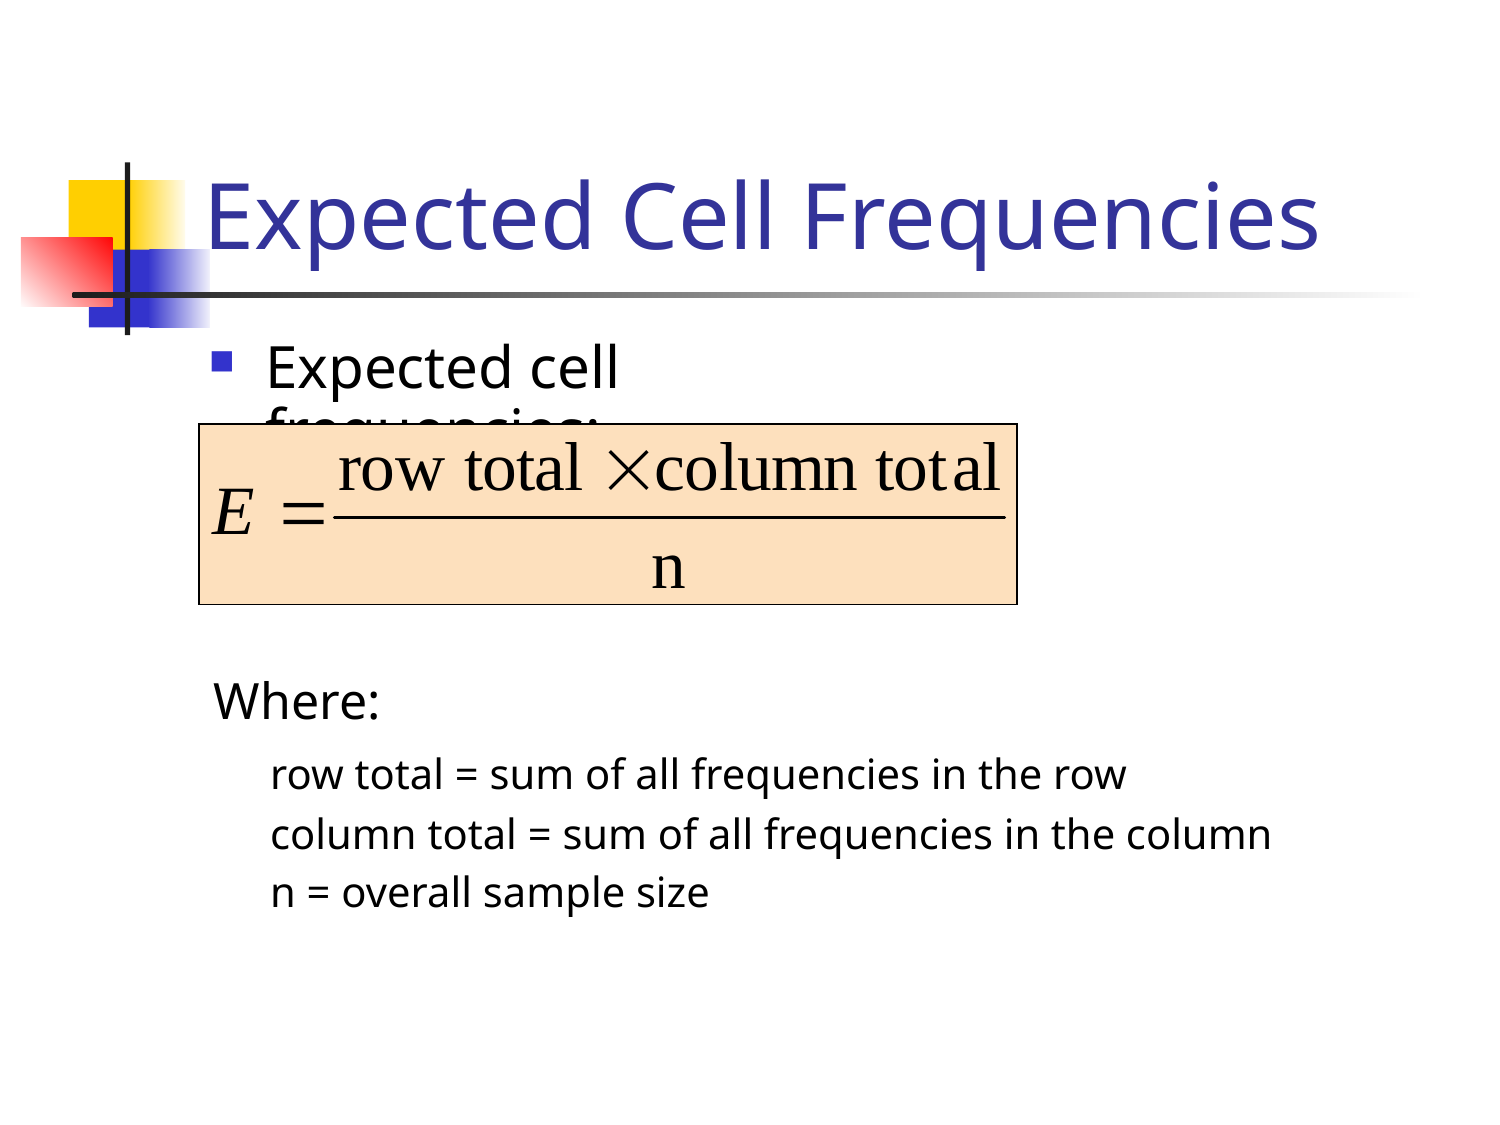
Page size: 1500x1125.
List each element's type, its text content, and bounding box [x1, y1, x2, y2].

list Expected cell frequencies: [193, 331, 952, 431]
title Expected Cell Frequencies [188, 35, 1468, 275]
text_box Where: row total = sum of all frequencies in the row column total = sum of all frequencies in the column n = overall sample size [200, 662, 1425, 963]
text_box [199, 424, 1017, 605]
